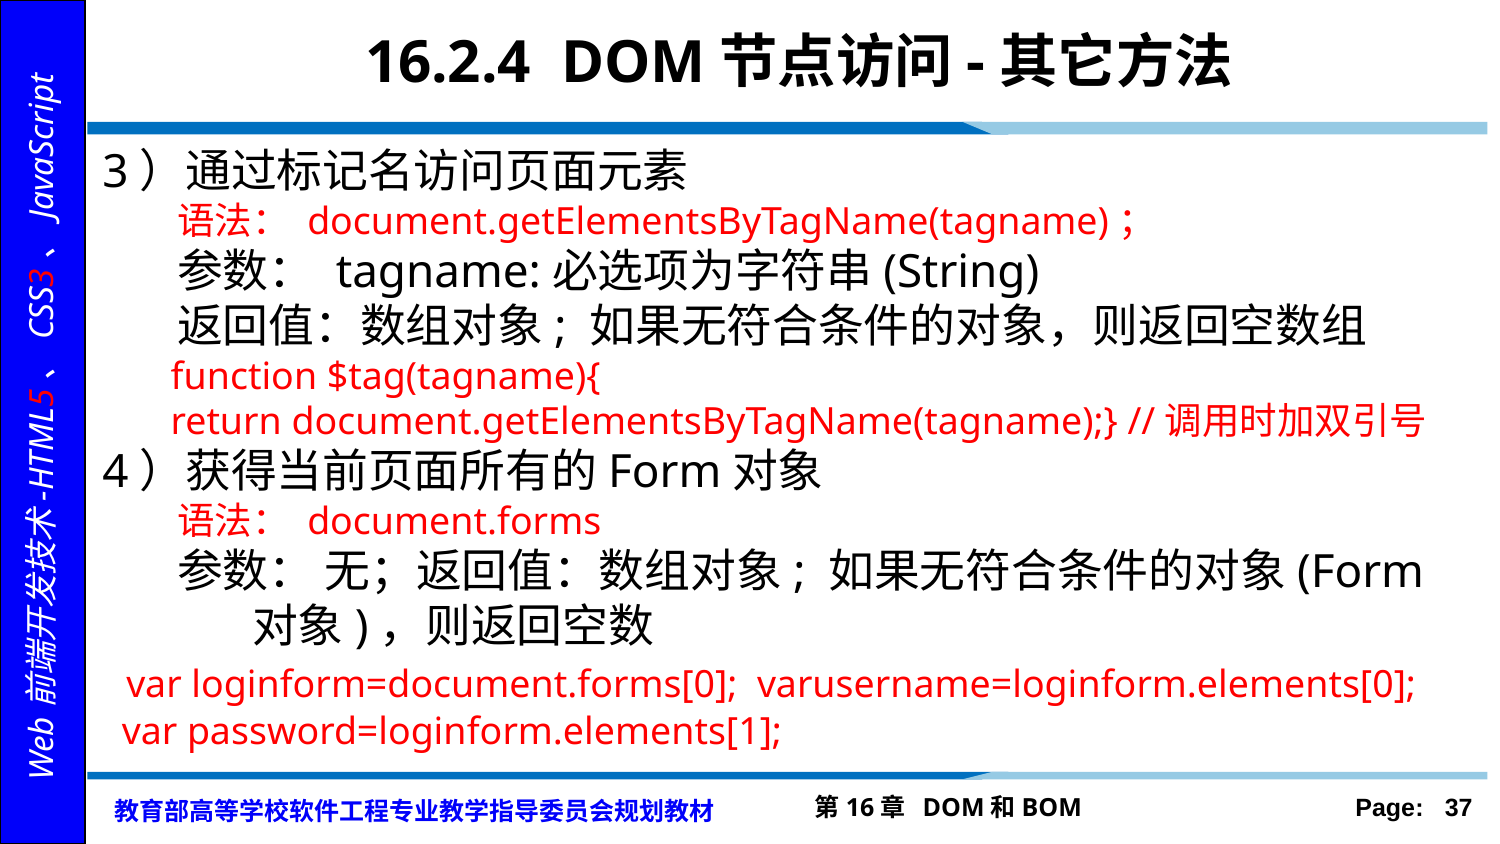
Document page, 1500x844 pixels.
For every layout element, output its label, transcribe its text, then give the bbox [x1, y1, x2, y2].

title 16.2.4 DOM节点访问-其它方法 [161, 11, 1436, 106]
text_box 3）通过标记名访问页面元素 语法： document.getElementsByTagName(tagname)； 参数： tagname:必选项为字符串(String) 返回值：数组对象; 如果无符合条件的对象，则返回空数组 function $tag(tagname){ return document.getElementsByTagName(tagname);} //调用时加双引号 4）获得当前页面所有的Form对象 语法： document.forms 参数： 无；返回值：数组对象; 如果无符合条件的对象(Form对象)，则返回空数 var loginform=document.forms[0]; varusername=loginform.elements[0]; var password=loginform.elements[1]; [87, 134, 1488, 759]
